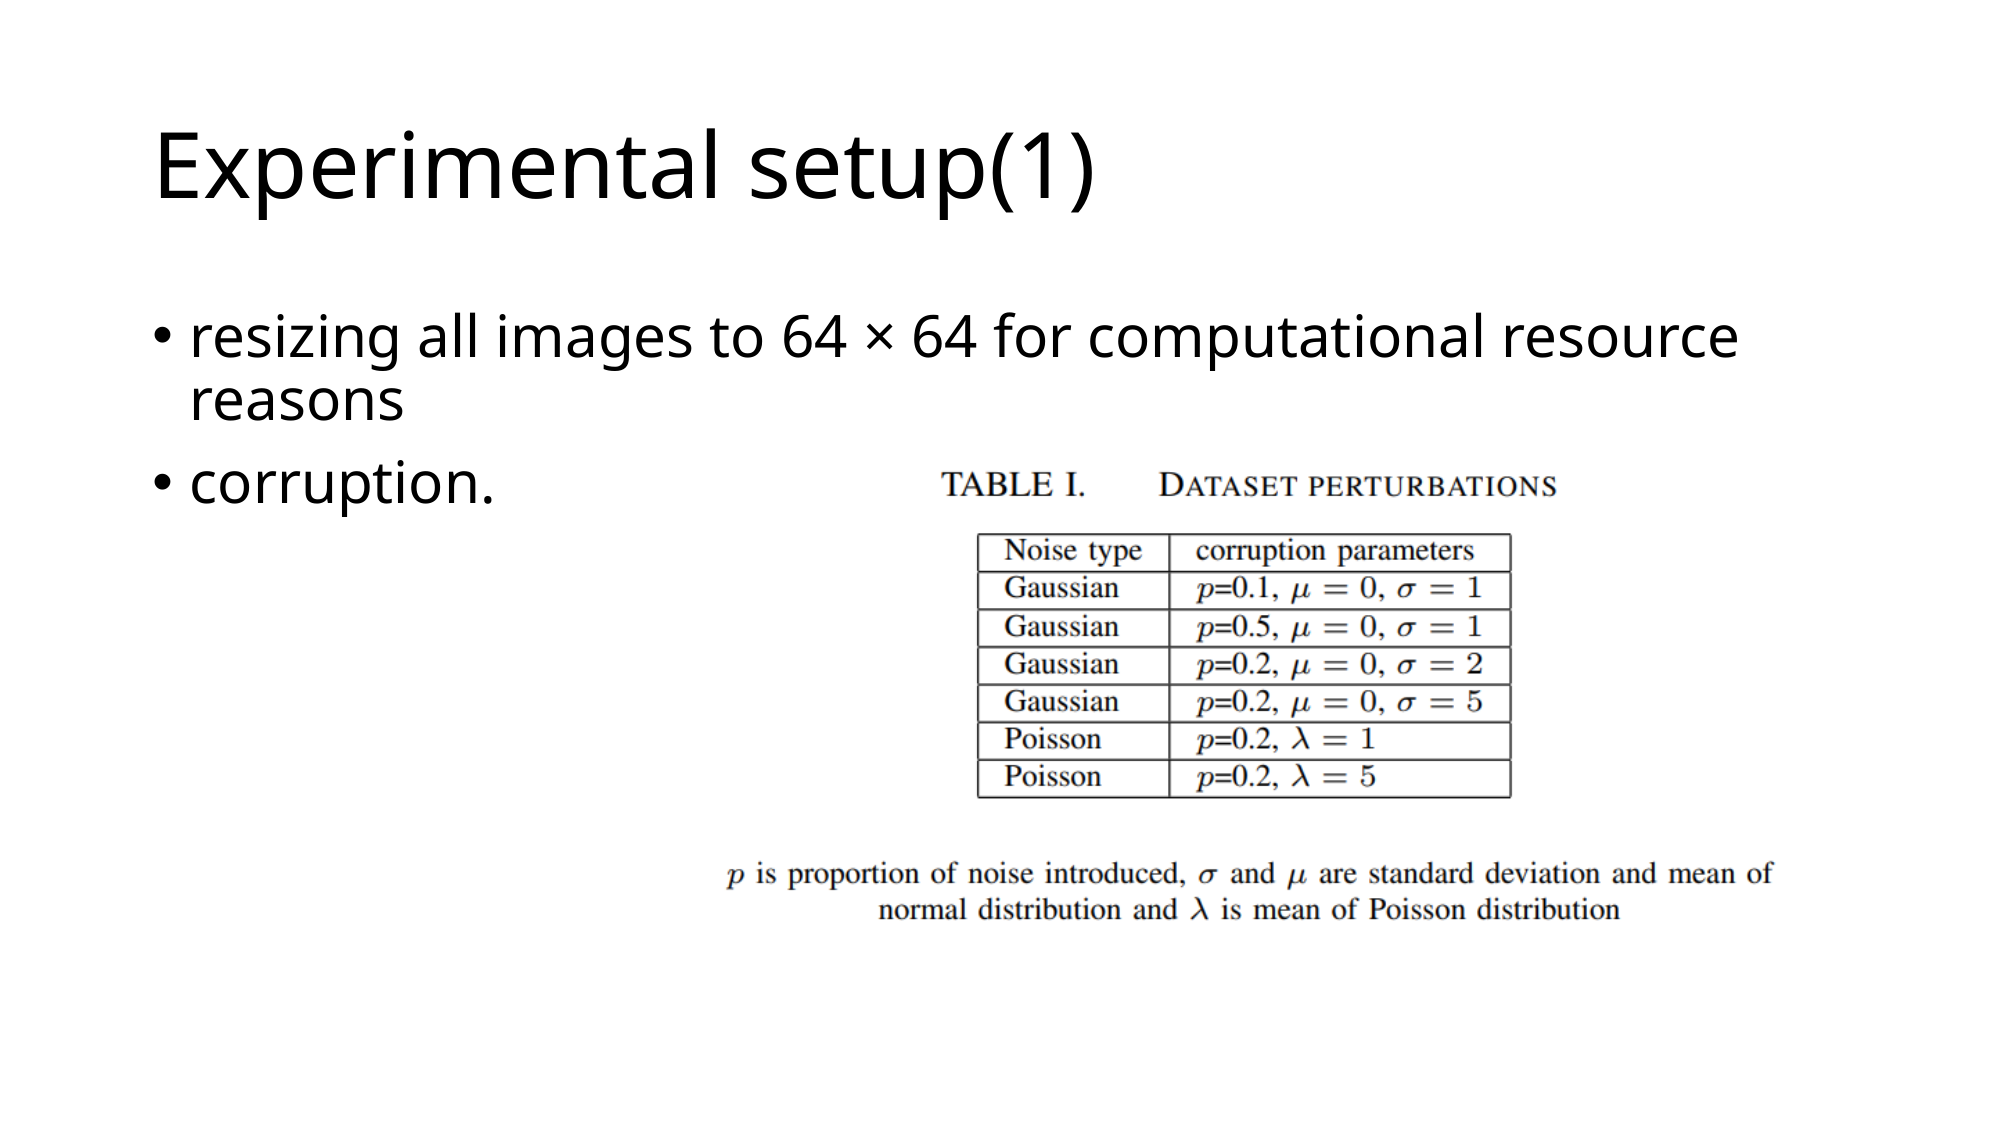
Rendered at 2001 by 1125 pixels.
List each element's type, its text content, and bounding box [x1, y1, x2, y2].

list resizing all images to 64 × 64 for computational resource reasons corruption. [137, 299, 1863, 1014]
picture [721, 460, 1792, 929]
title Experimental setup(1) [137, 59, 1863, 278]
